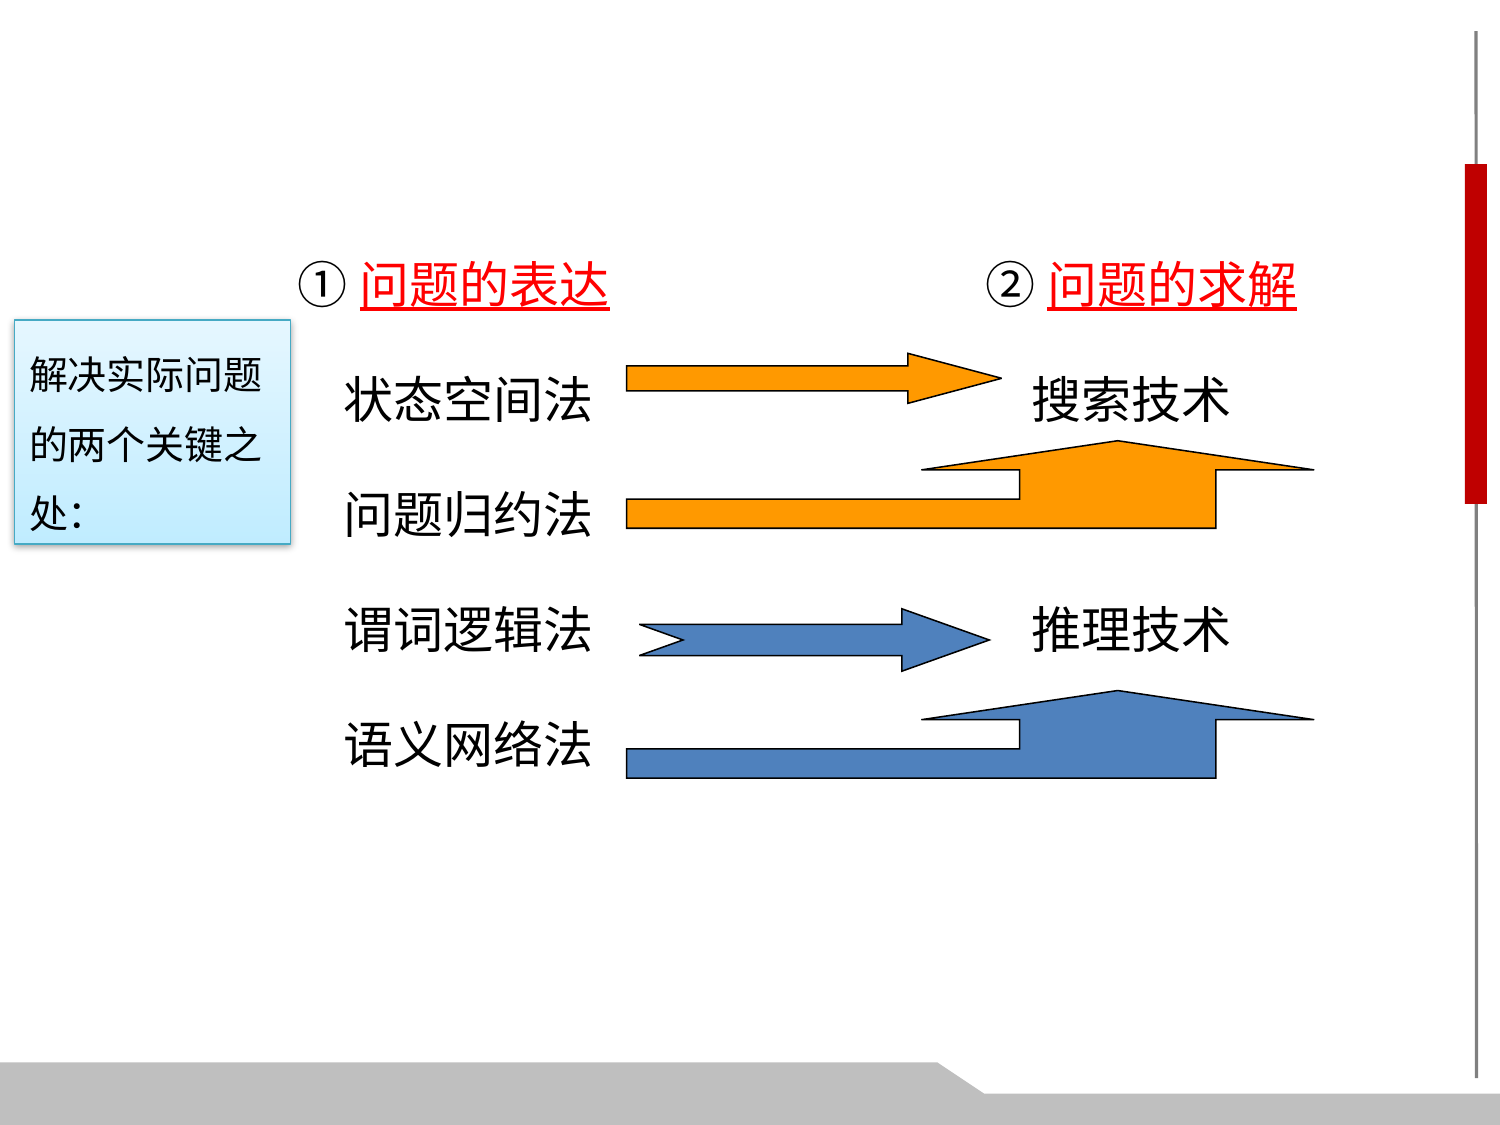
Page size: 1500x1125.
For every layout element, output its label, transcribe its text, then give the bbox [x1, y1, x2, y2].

text_box [626, 440, 1315, 529]
text_box [626, 353, 1002, 404]
text_box ①问题的表达 状态空间法 问题归约法 谓词逻辑法 语义网络法 [282, 215, 758, 781]
text_box [626, 690, 1315, 779]
text_box ②问题的求解 搜索技术 推理技术 [970, 216, 1396, 666]
text_box 解决实际问题的两个关键之处： [14, 319, 291, 545]
text_box [639, 608, 990, 672]
